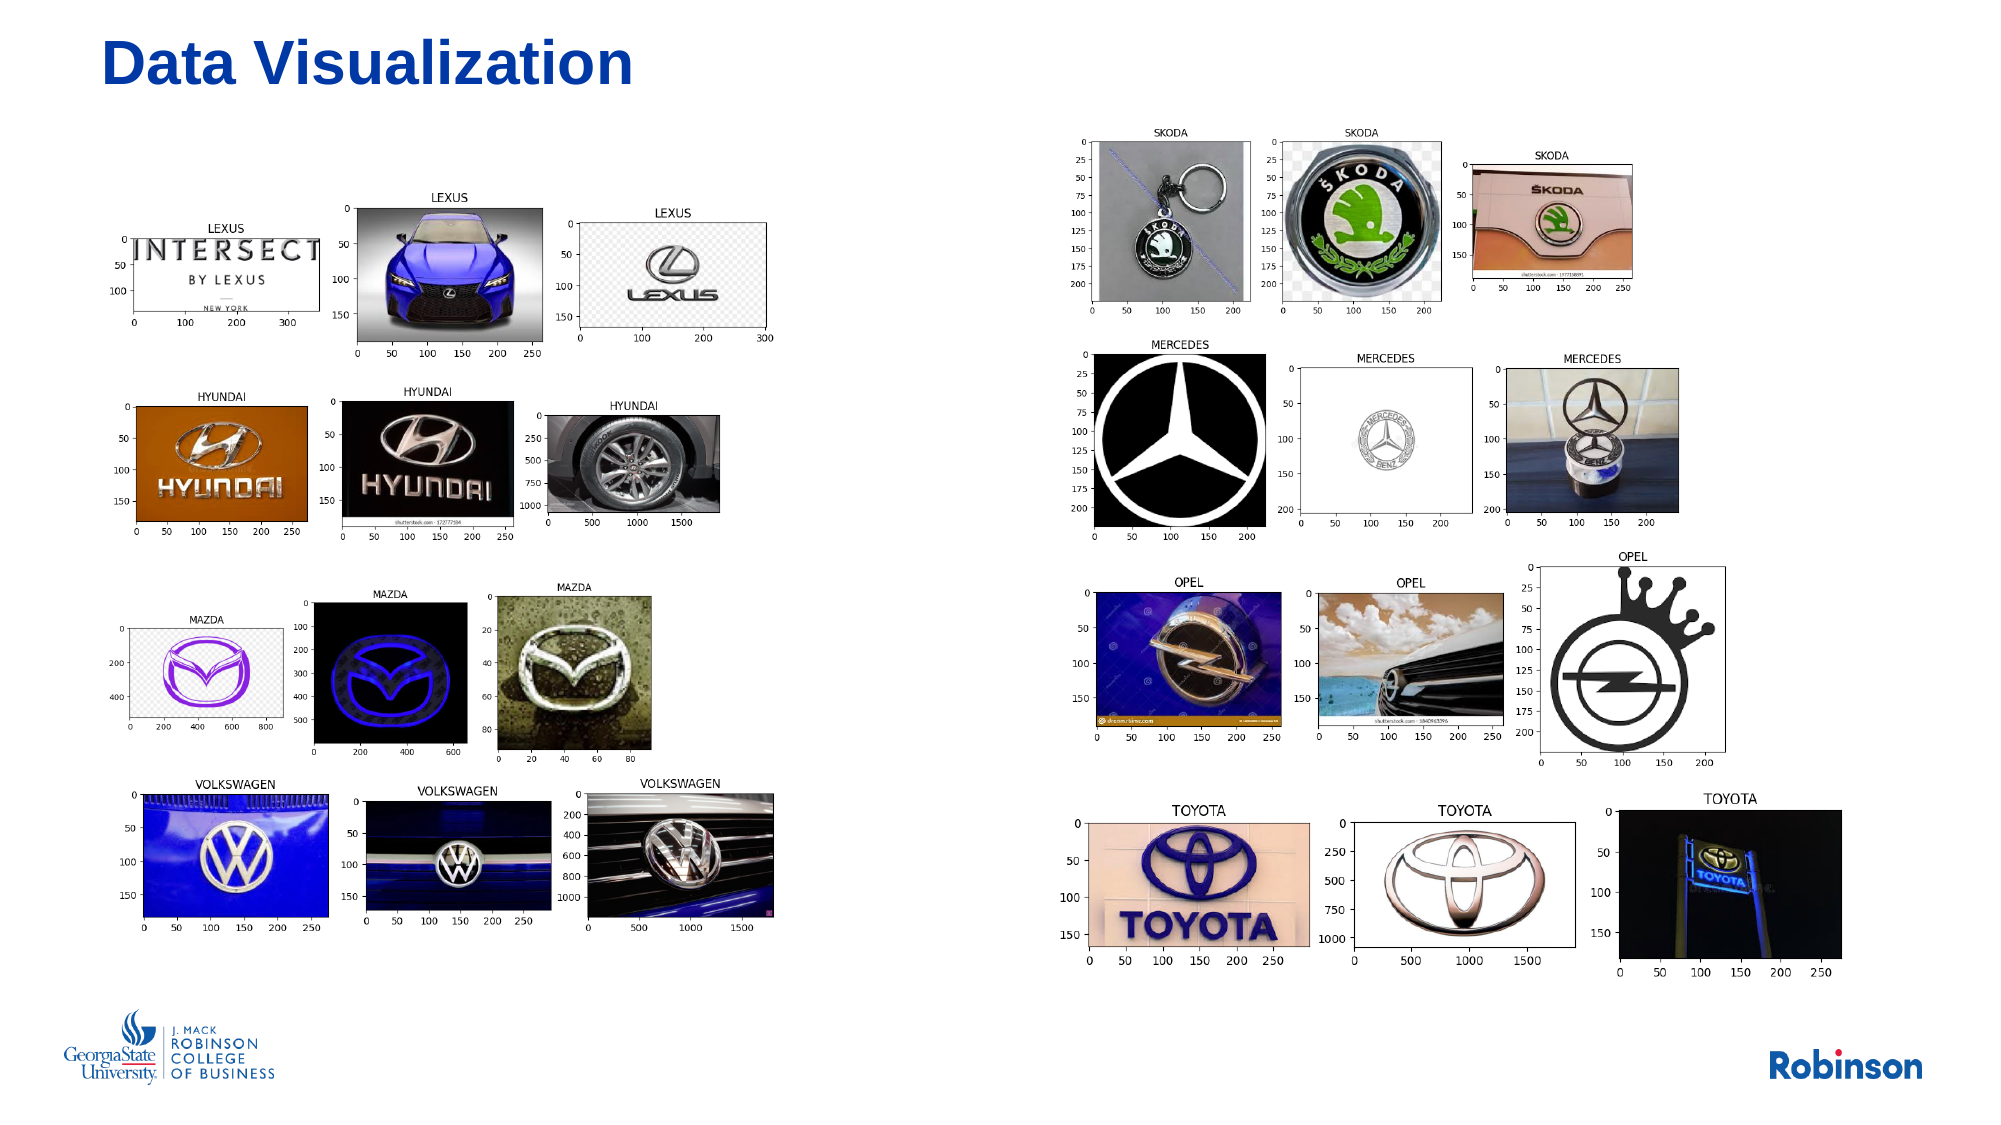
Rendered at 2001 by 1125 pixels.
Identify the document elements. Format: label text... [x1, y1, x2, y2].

picture [106, 380, 726, 548]
picture [103, 577, 656, 769]
picture [1770, 1049, 1922, 1079]
picture [101, 185, 782, 365]
picture [1050, 784, 1848, 986]
picture [1064, 333, 1731, 775]
picture [64, 1009, 274, 1085]
picture [111, 770, 779, 940]
title Data Visualization [101, 0, 725, 99]
picture [1064, 122, 1638, 321]
